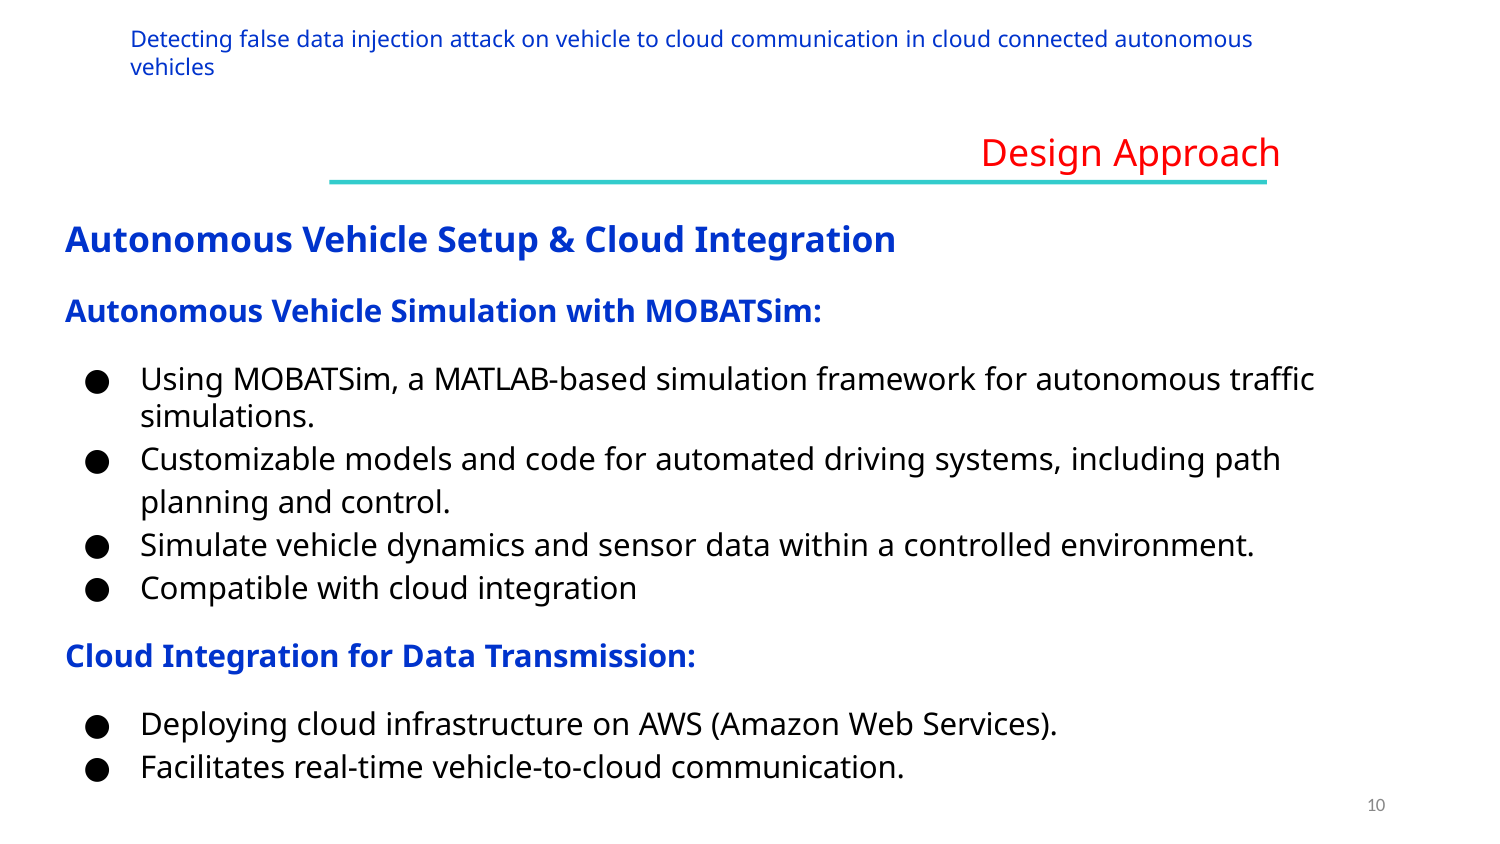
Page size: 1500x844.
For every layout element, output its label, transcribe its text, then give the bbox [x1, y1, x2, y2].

slide_number 10 [1364, 795, 1395, 844]
text_box Detecting false data injection attack on vehicle to cloud communication in cloud connected autonomous vehicles [128, 22, 1300, 80]
text_box Autonomous Vehicle Setup & Cloud Integration Autonomous Vehicle Simulation with MOBATSim: Using MOBATSim, a MATLAB-based simulation framework for autonomous traffic simulations. Customizable models and code for automated driving systems, including path planning and control. Simulate vehicle dynamics and sensor data within a controlled environment. Compatible with cloud integration Cloud Integration for Data Transmission: Deploying cloud infrastructure on AWS (Amazon Web Services). Facilitates real-time vehicle-to-cloud communication. [62, 215, 1437, 785]
title Design Approach [124, 109, 1376, 215]
